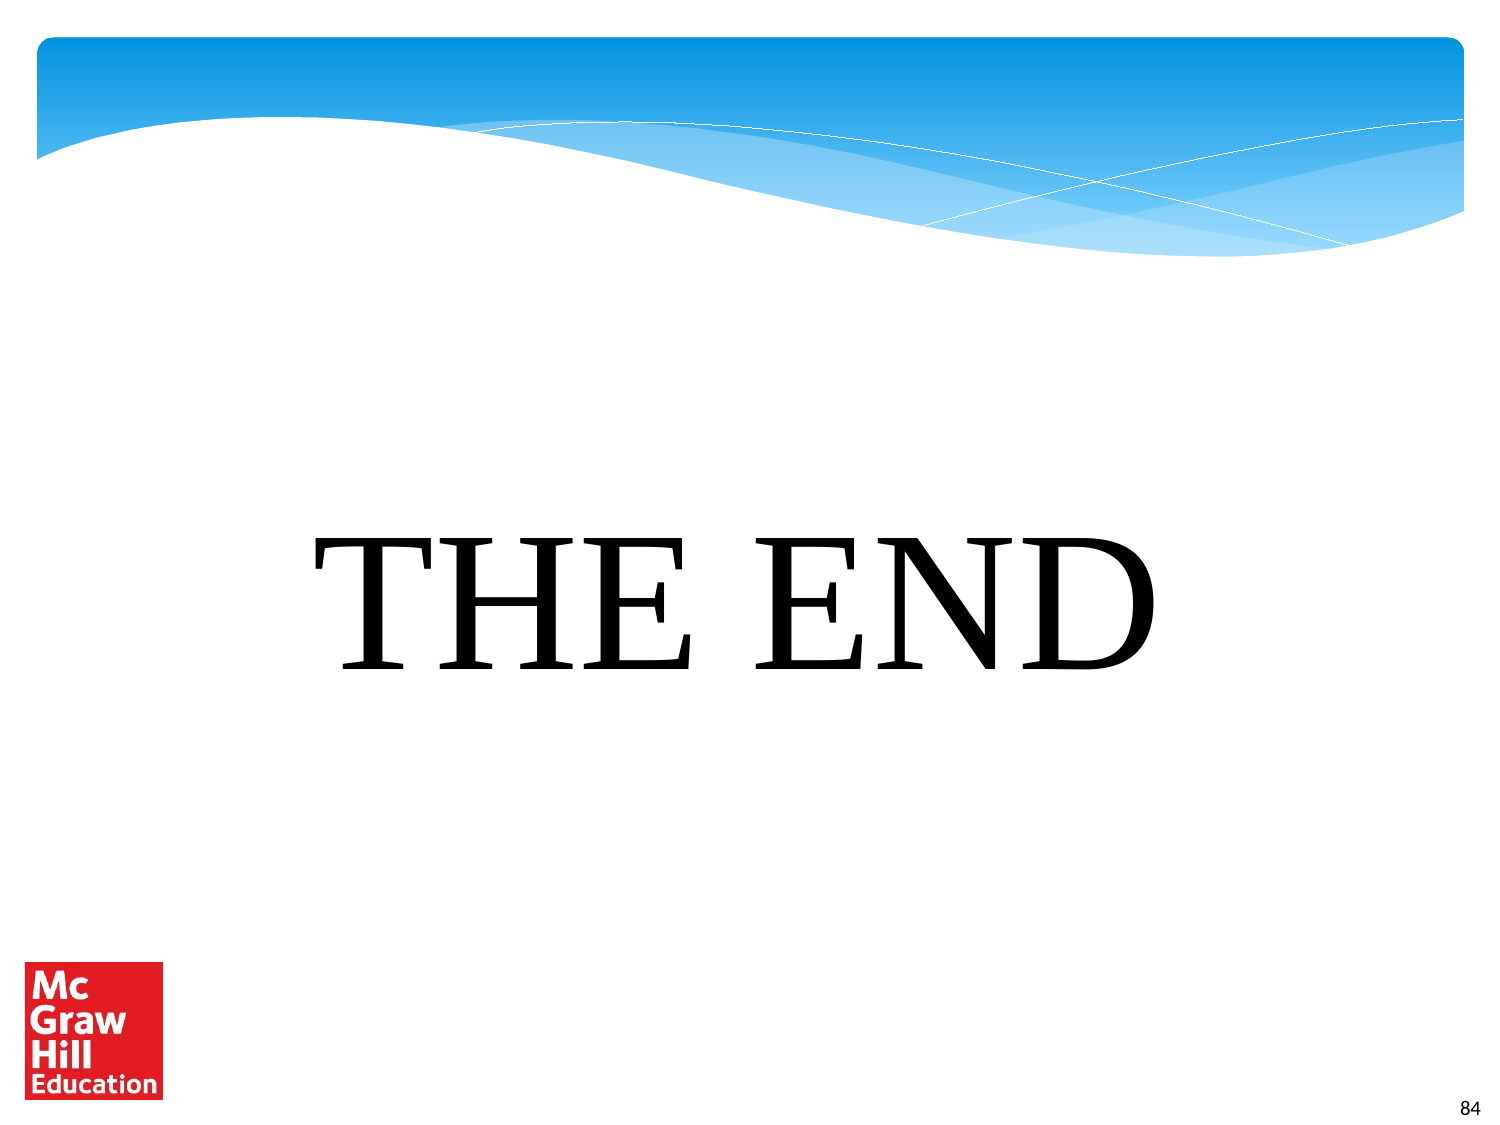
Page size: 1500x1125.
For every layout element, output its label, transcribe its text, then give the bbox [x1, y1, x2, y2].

text_box THE END [237, 299, 1238, 880]
picture [24, 962, 163, 1100]
